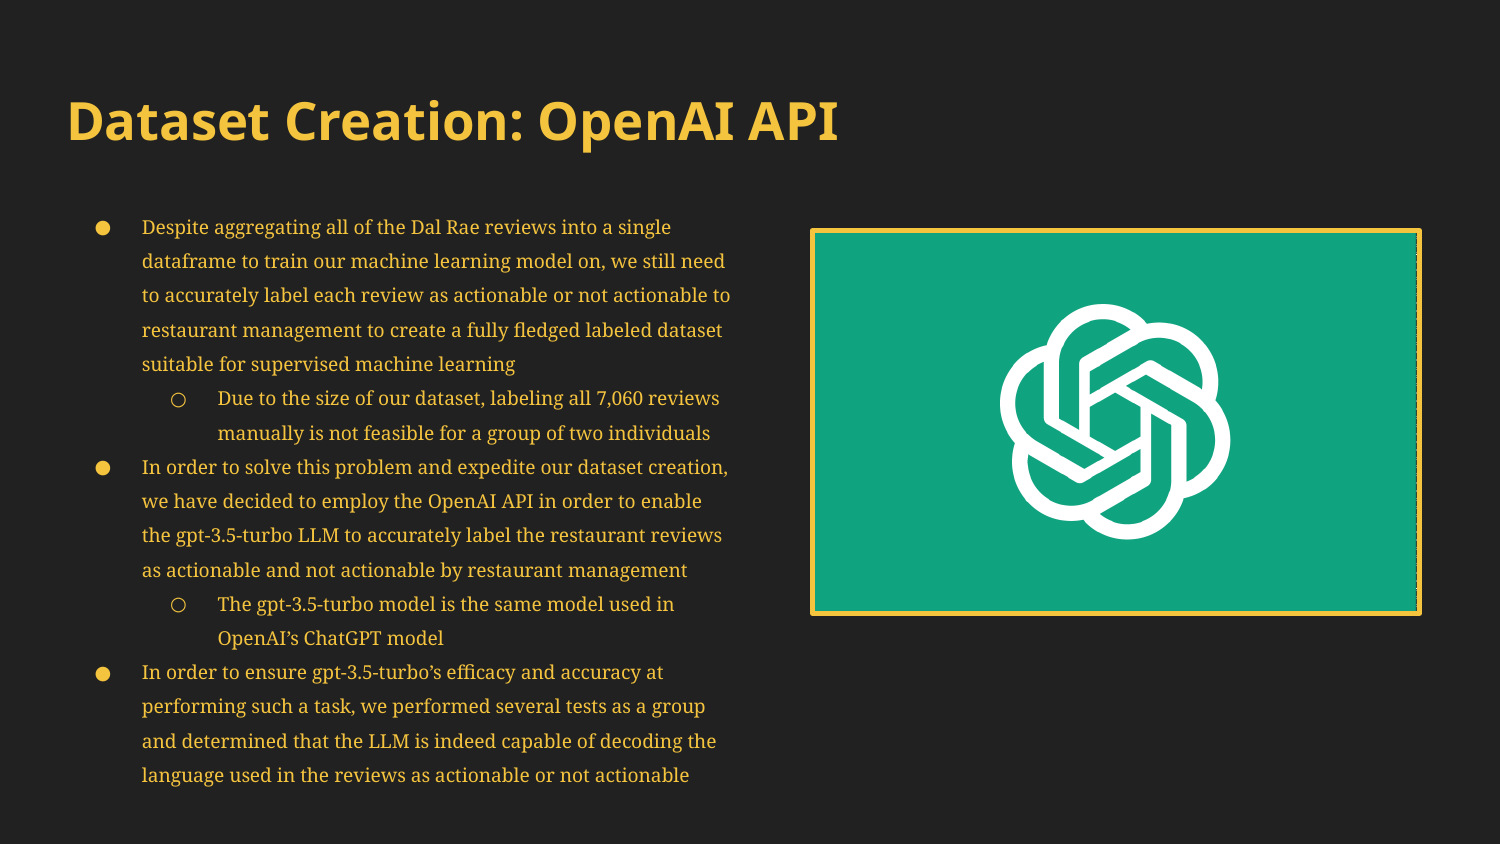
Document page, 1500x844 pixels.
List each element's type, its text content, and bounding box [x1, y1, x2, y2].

title Dataset Creation: OpenAI API [51, 72, 1449, 167]
picture [814, 232, 1418, 612]
list Despite aggregating all of the Dal Rae reviews into a single dataframe to train our machine learning model on, we still need to accurately label each review as actionable or not actionable to restaurant management to create a fully fledged labeled dataset suitable for supervised machine learning Due to the size of our dataset, labeling all 7,060 reviews manually is not feasible for a group of two individuals In order to solve this problem and expedite our dataset creation, we have decided to employ the OpenAI API in order to enable the gpt-3.5-turbo LLM to accurately label the restaurant reviews as actionable and not actionable by restaurant management The gpt-3.5-turbo model is the same model used in OpenAI’s ChatGPT model In order to ensure gpt-3.5-turbo’s efficacy and accuracy at performing such a task, we performed several tests as a group and determined that the LLM is indeed capable of decoding the language used in the reviews as actionable or not actionable [51, 189, 750, 823]
